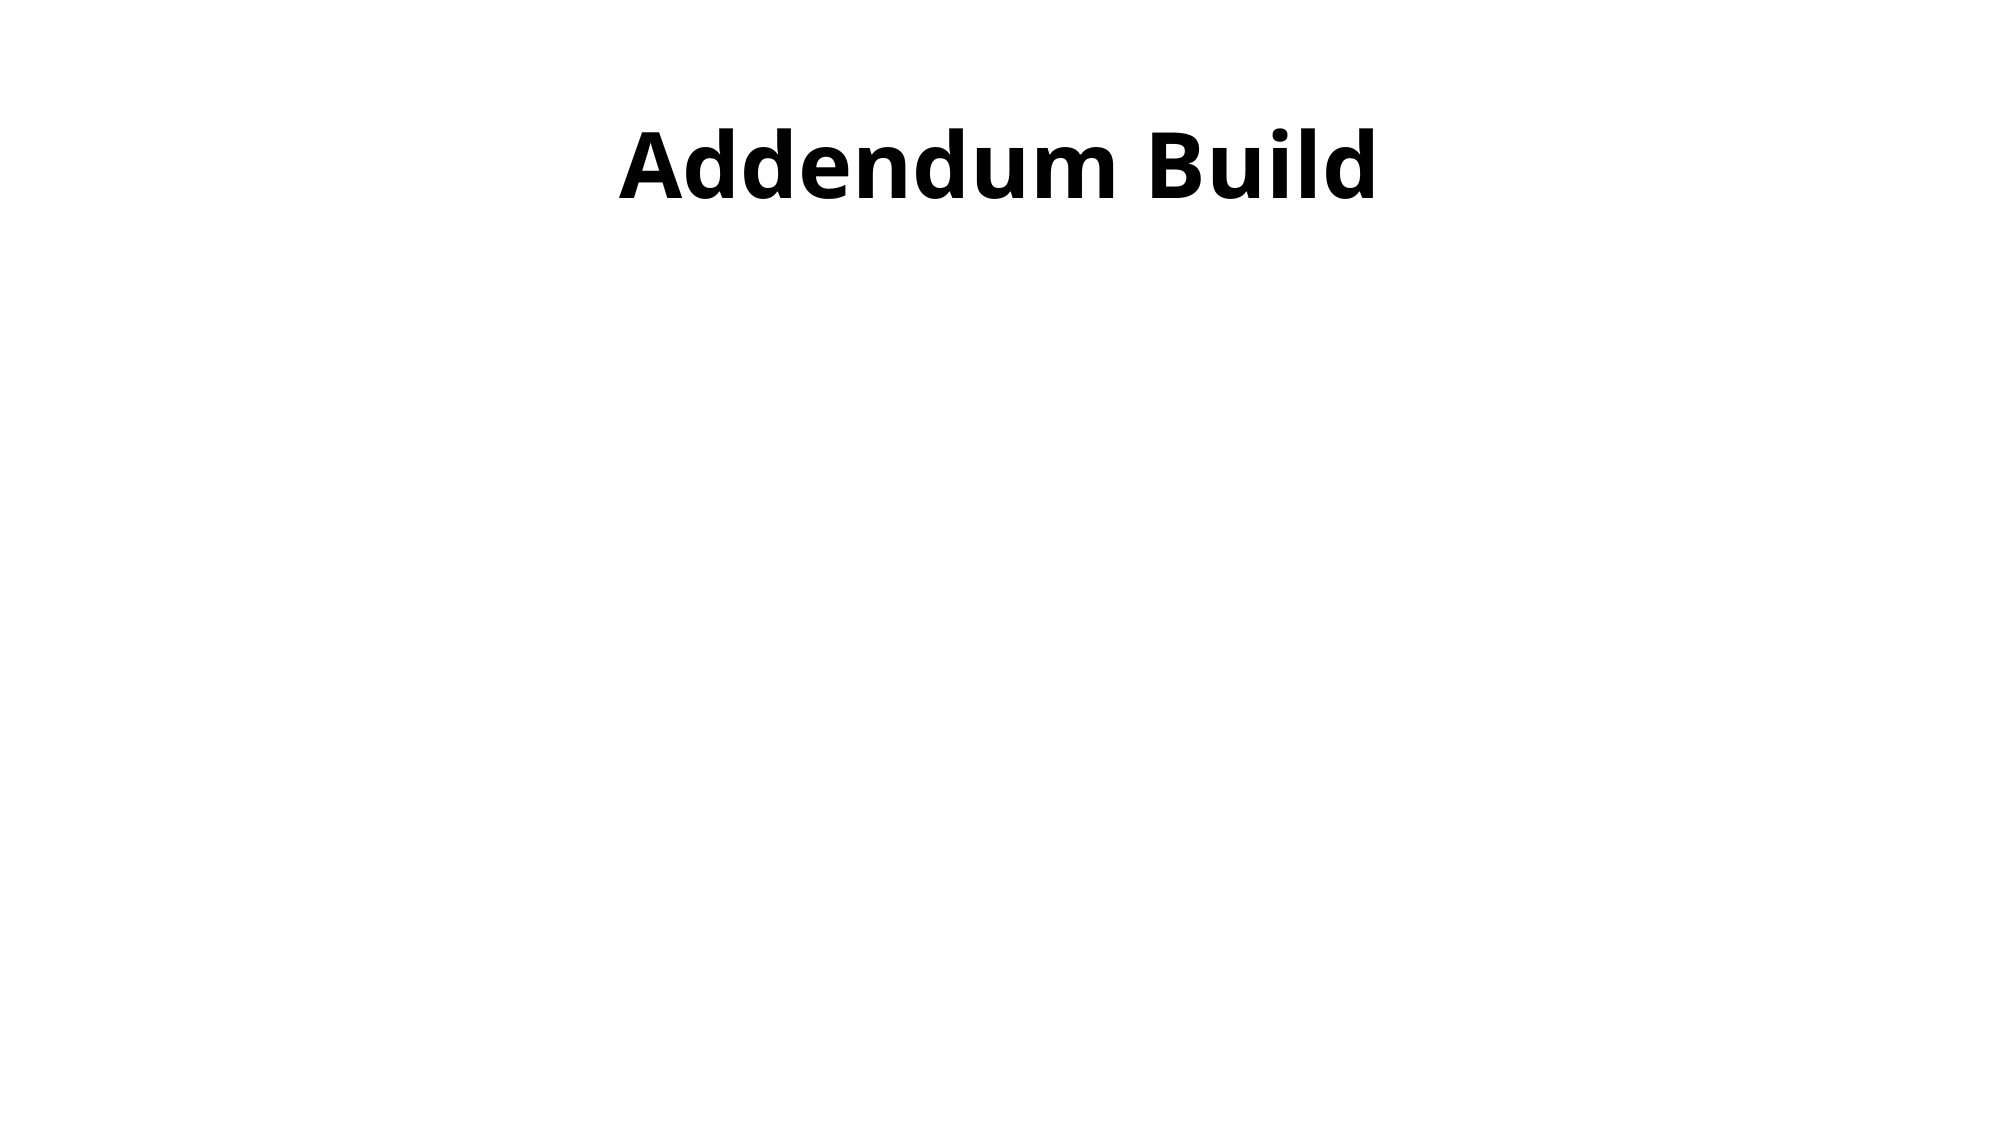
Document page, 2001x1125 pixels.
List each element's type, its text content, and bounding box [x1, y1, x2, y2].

title Addendum Build [137, 59, 1863, 278]
